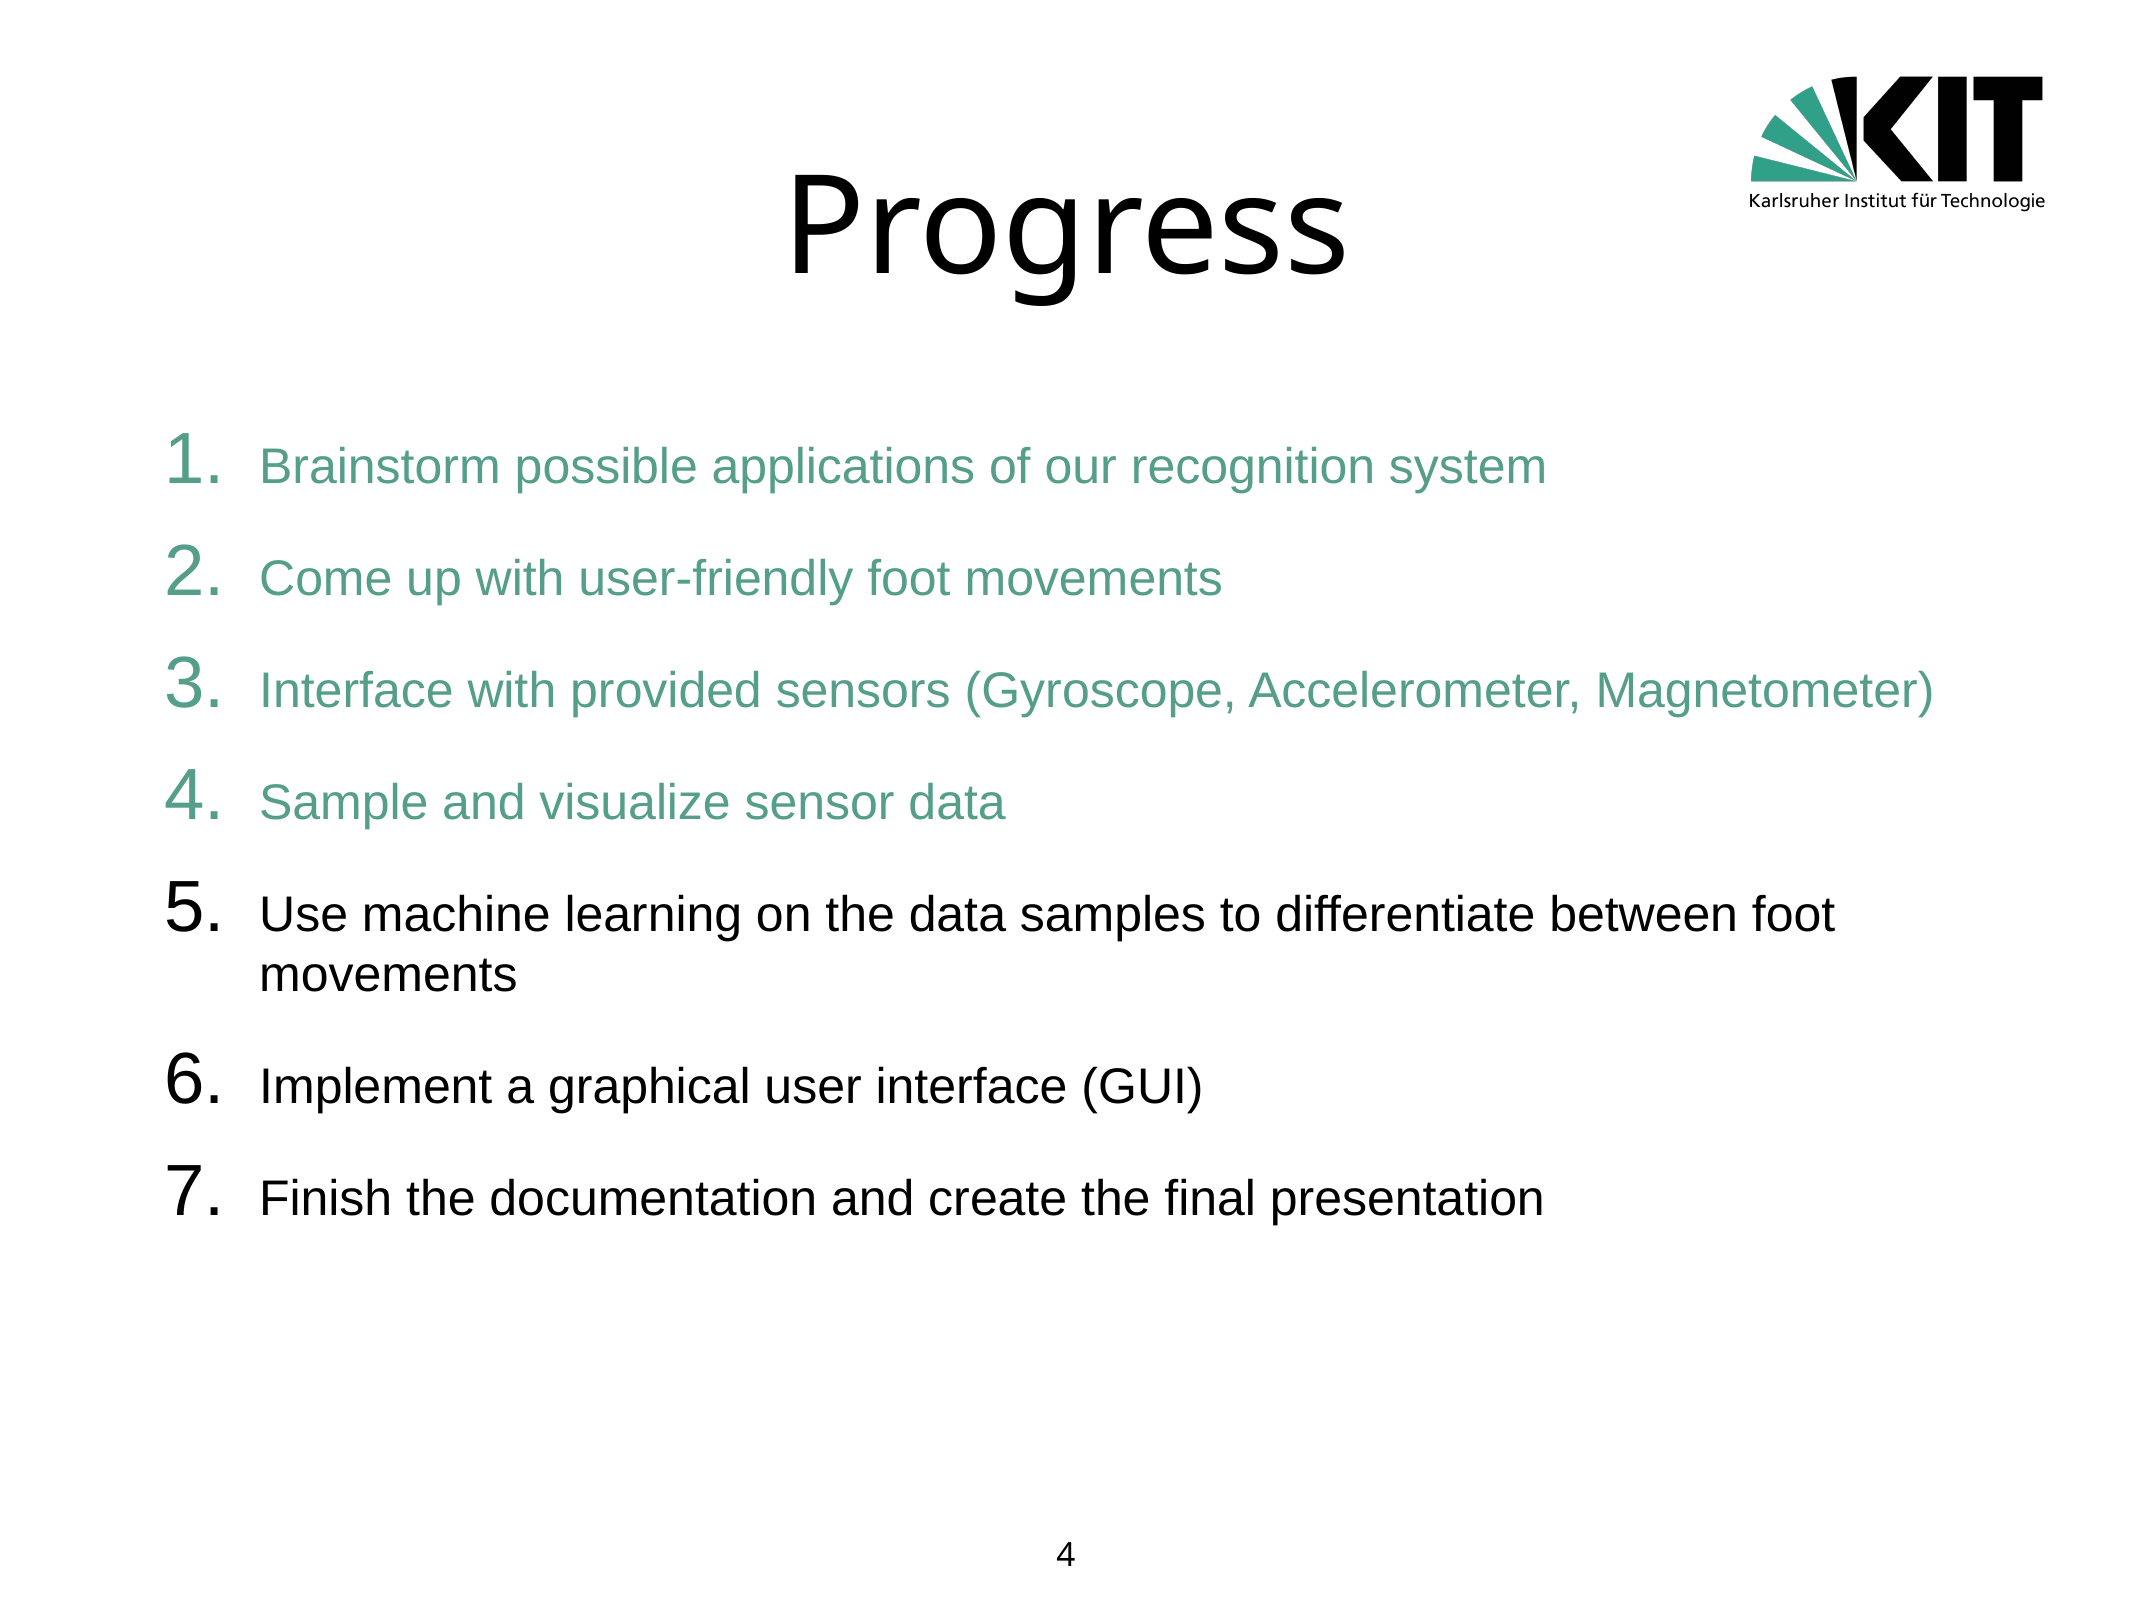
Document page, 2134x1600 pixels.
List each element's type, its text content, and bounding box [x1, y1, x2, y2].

picture [1978, 69, 2047, 219]
title Progress [155, 41, 1978, 397]
slide_number 4 [1037, 1524, 1095, 1579]
list Brainstorm possible applications of our recognition system Come up with user-friendly foot movements Interface with provided sensors (Gyroscope, Accelerometer, Magnetometer) Sample and visualize sensor data Use machine learning on the data samples to differentiate between foot movements Implement a graphical user interface (GUI) Finish the documentation and create the final presentation [155, 424, 1978, 1457]
